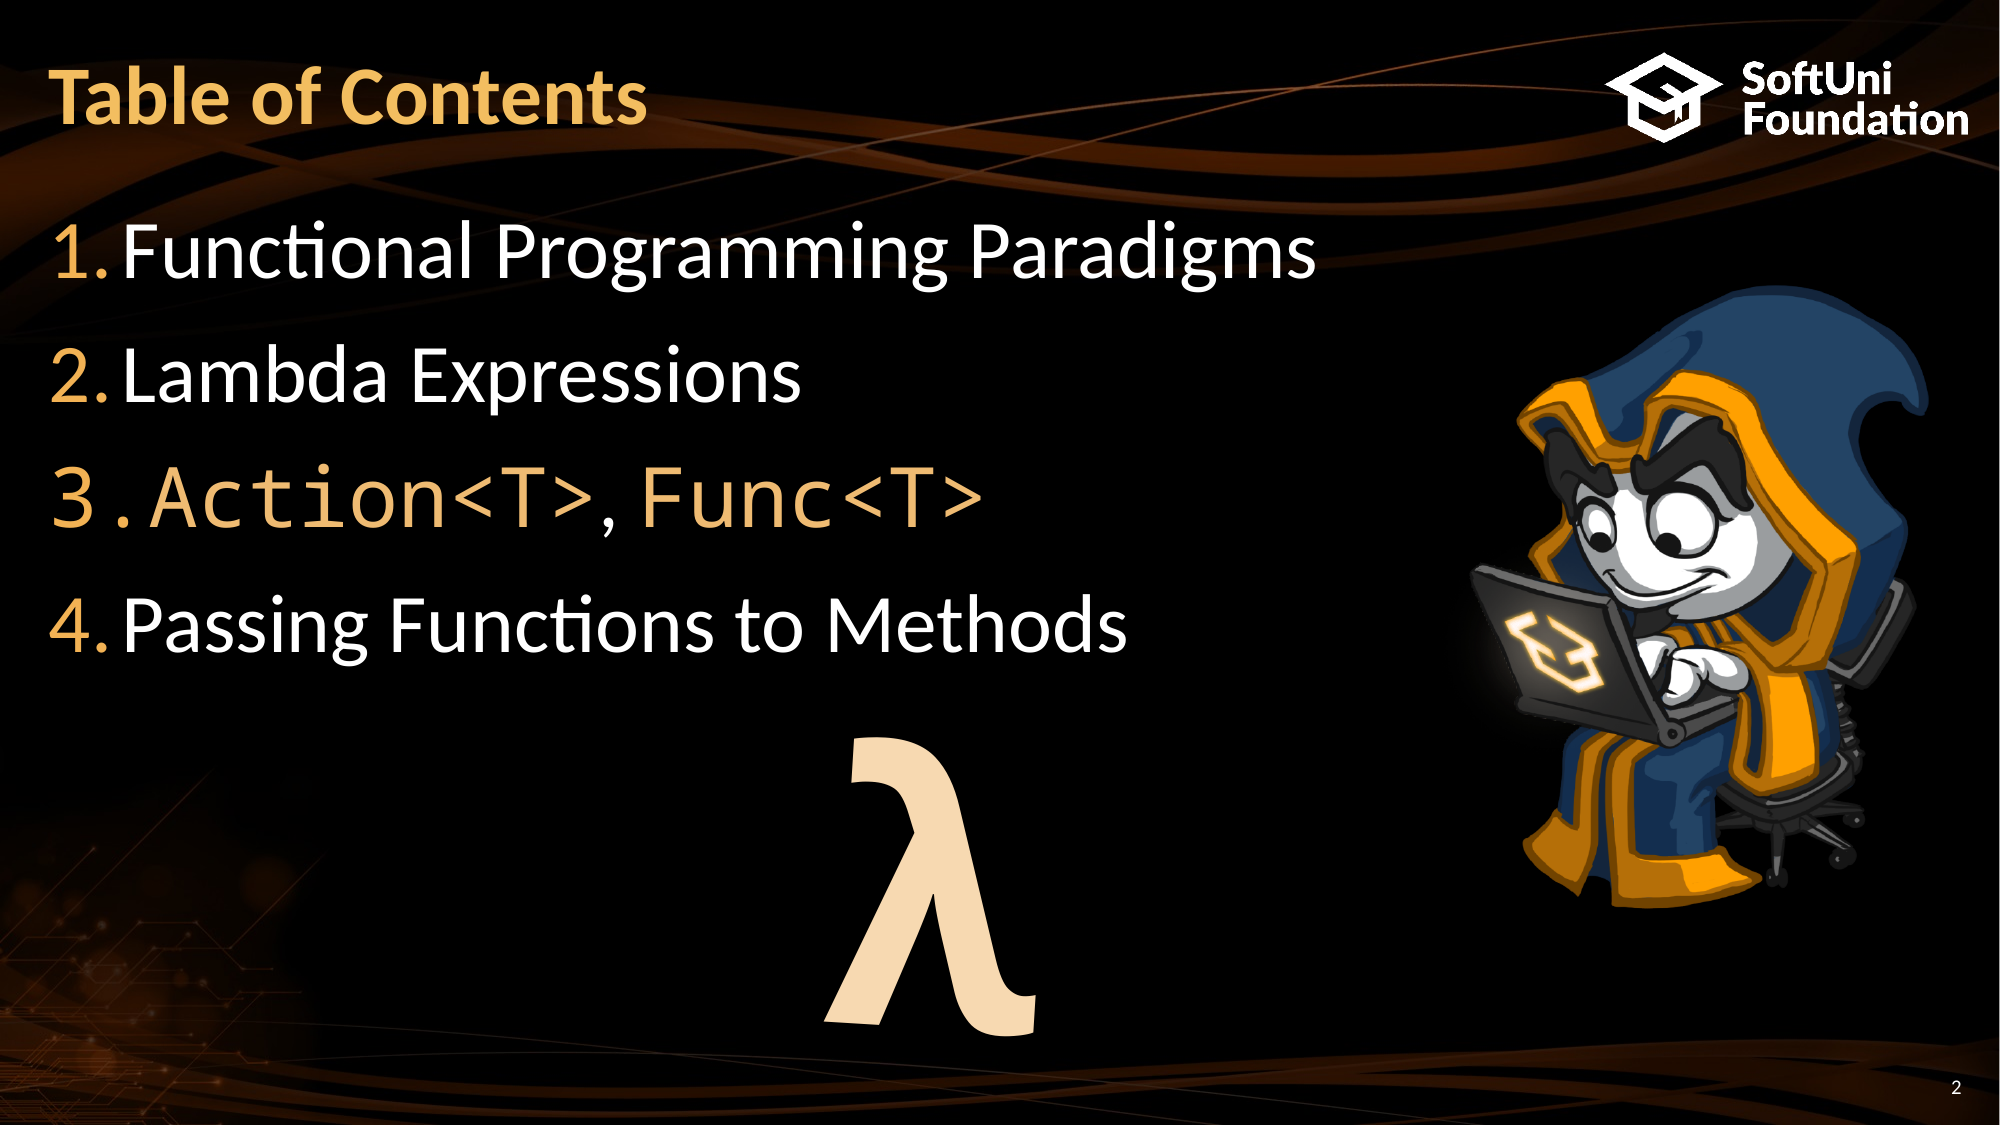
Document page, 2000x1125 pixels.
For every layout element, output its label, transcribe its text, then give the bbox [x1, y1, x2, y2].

list Functional Programming Paradigms Lambda Expressions Action<T>, Func<T> Passing Functions to Methods [31, 188, 1968, 1103]
picture [0, 0, 2000, 1125]
title Table of Contents [30, 6, 1602, 189]
slide_number 2 [1897, 1070, 1968, 1103]
text_box λ [729, 635, 1144, 1124]
